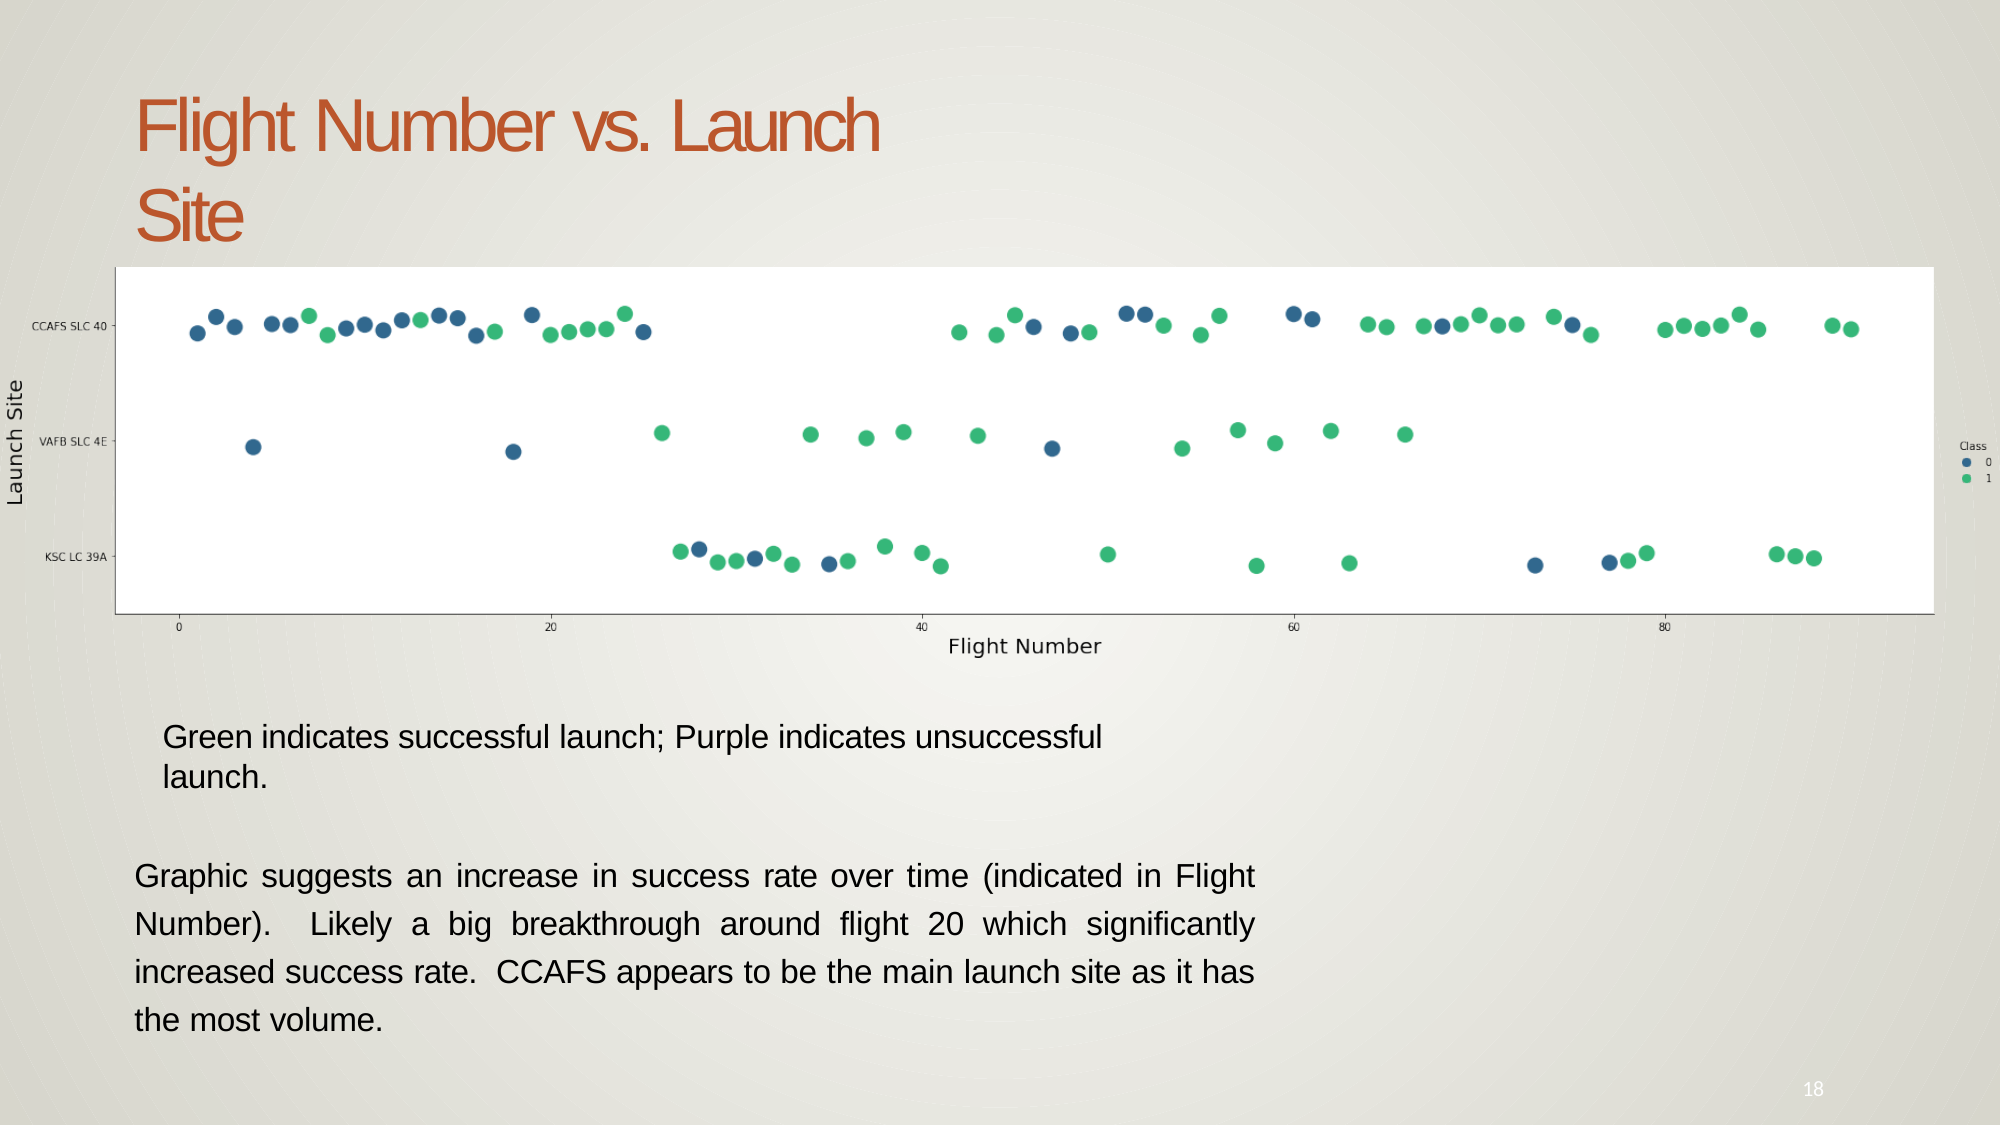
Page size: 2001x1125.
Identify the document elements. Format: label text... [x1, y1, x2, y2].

text_box Green indicates successful launch; Purple indicates unsuccessful launch. [160, 712, 1122, 795]
text_box Graphic suggests an increase in success rate over time (indicated in Flight Number). Likely a big breakthrough around flight 20 which significantly increased success rate. CCAFS appears to be the main launch site as it has the most volume. [132, 844, 1257, 1039]
title Flight Number vs. Launch Site [132, 74, 980, 265]
text_box [6, 267, 1992, 658]
slide_number 18 [1795, 1077, 1831, 1125]
